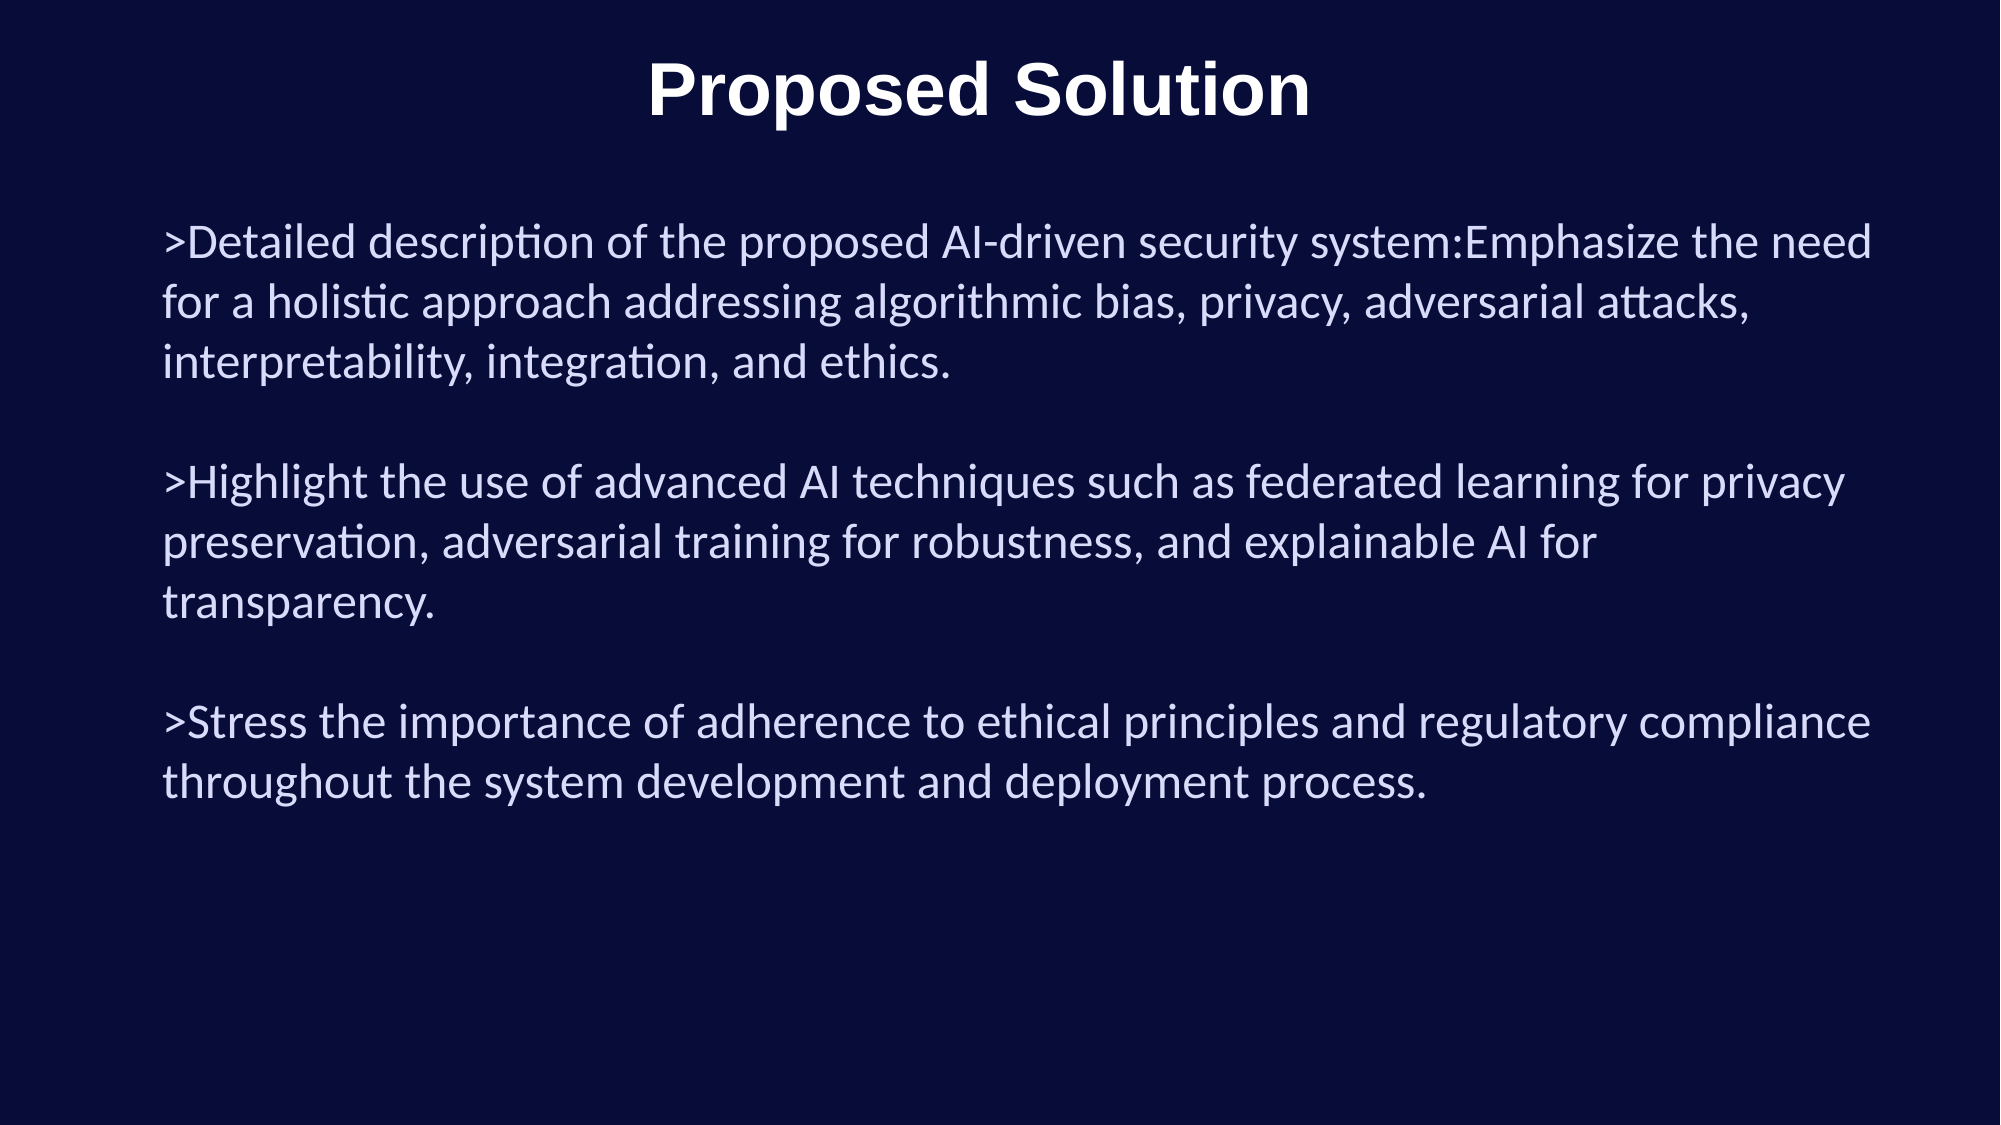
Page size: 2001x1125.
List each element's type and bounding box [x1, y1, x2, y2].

text_box [0, 33, 1981, 823]
